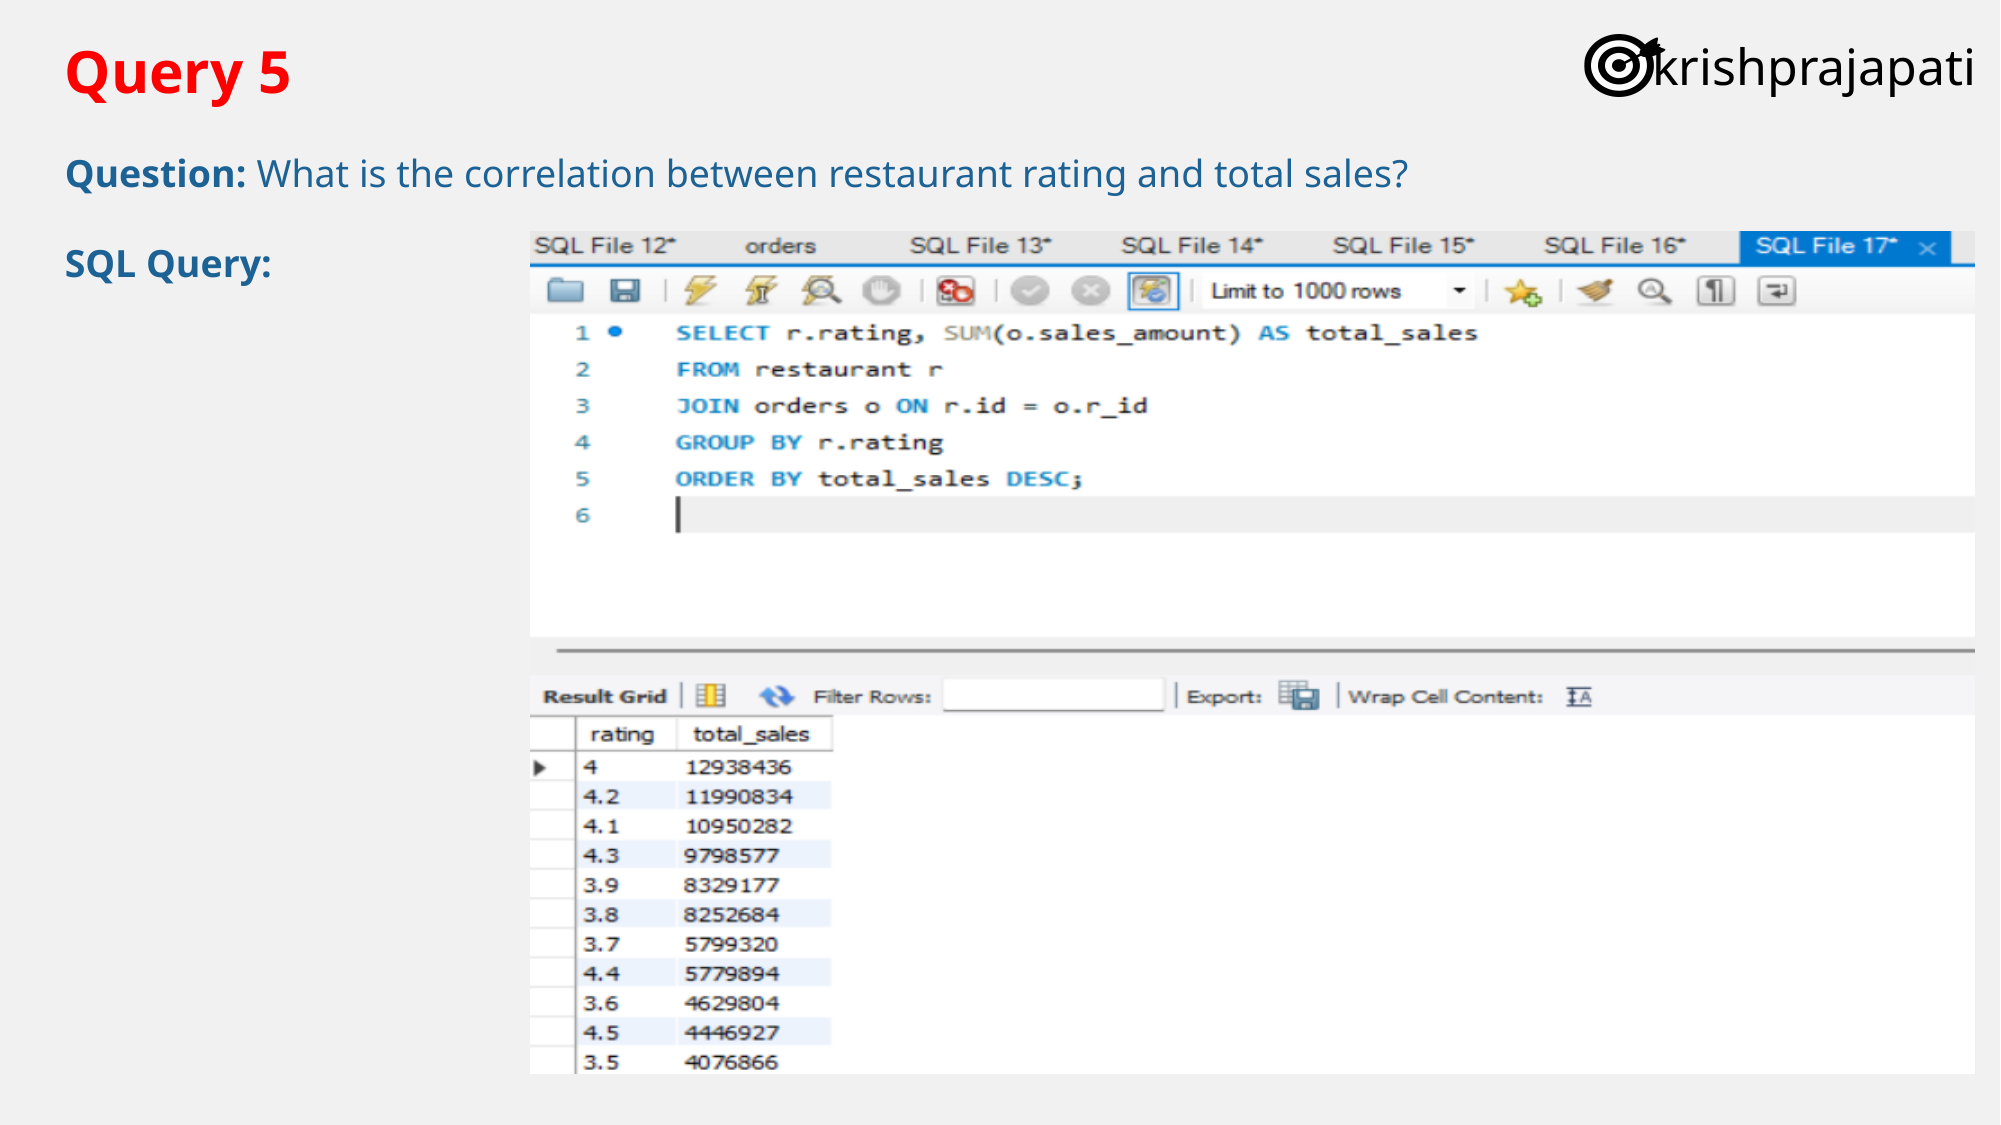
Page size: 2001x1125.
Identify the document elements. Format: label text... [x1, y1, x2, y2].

text_box Query 5 Question: What is the correlation between restaurant rating and total sales? SQL Query: [50, 28, 1629, 338]
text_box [1584, 18, 1987, 97]
picture [530, 230, 1976, 1075]
